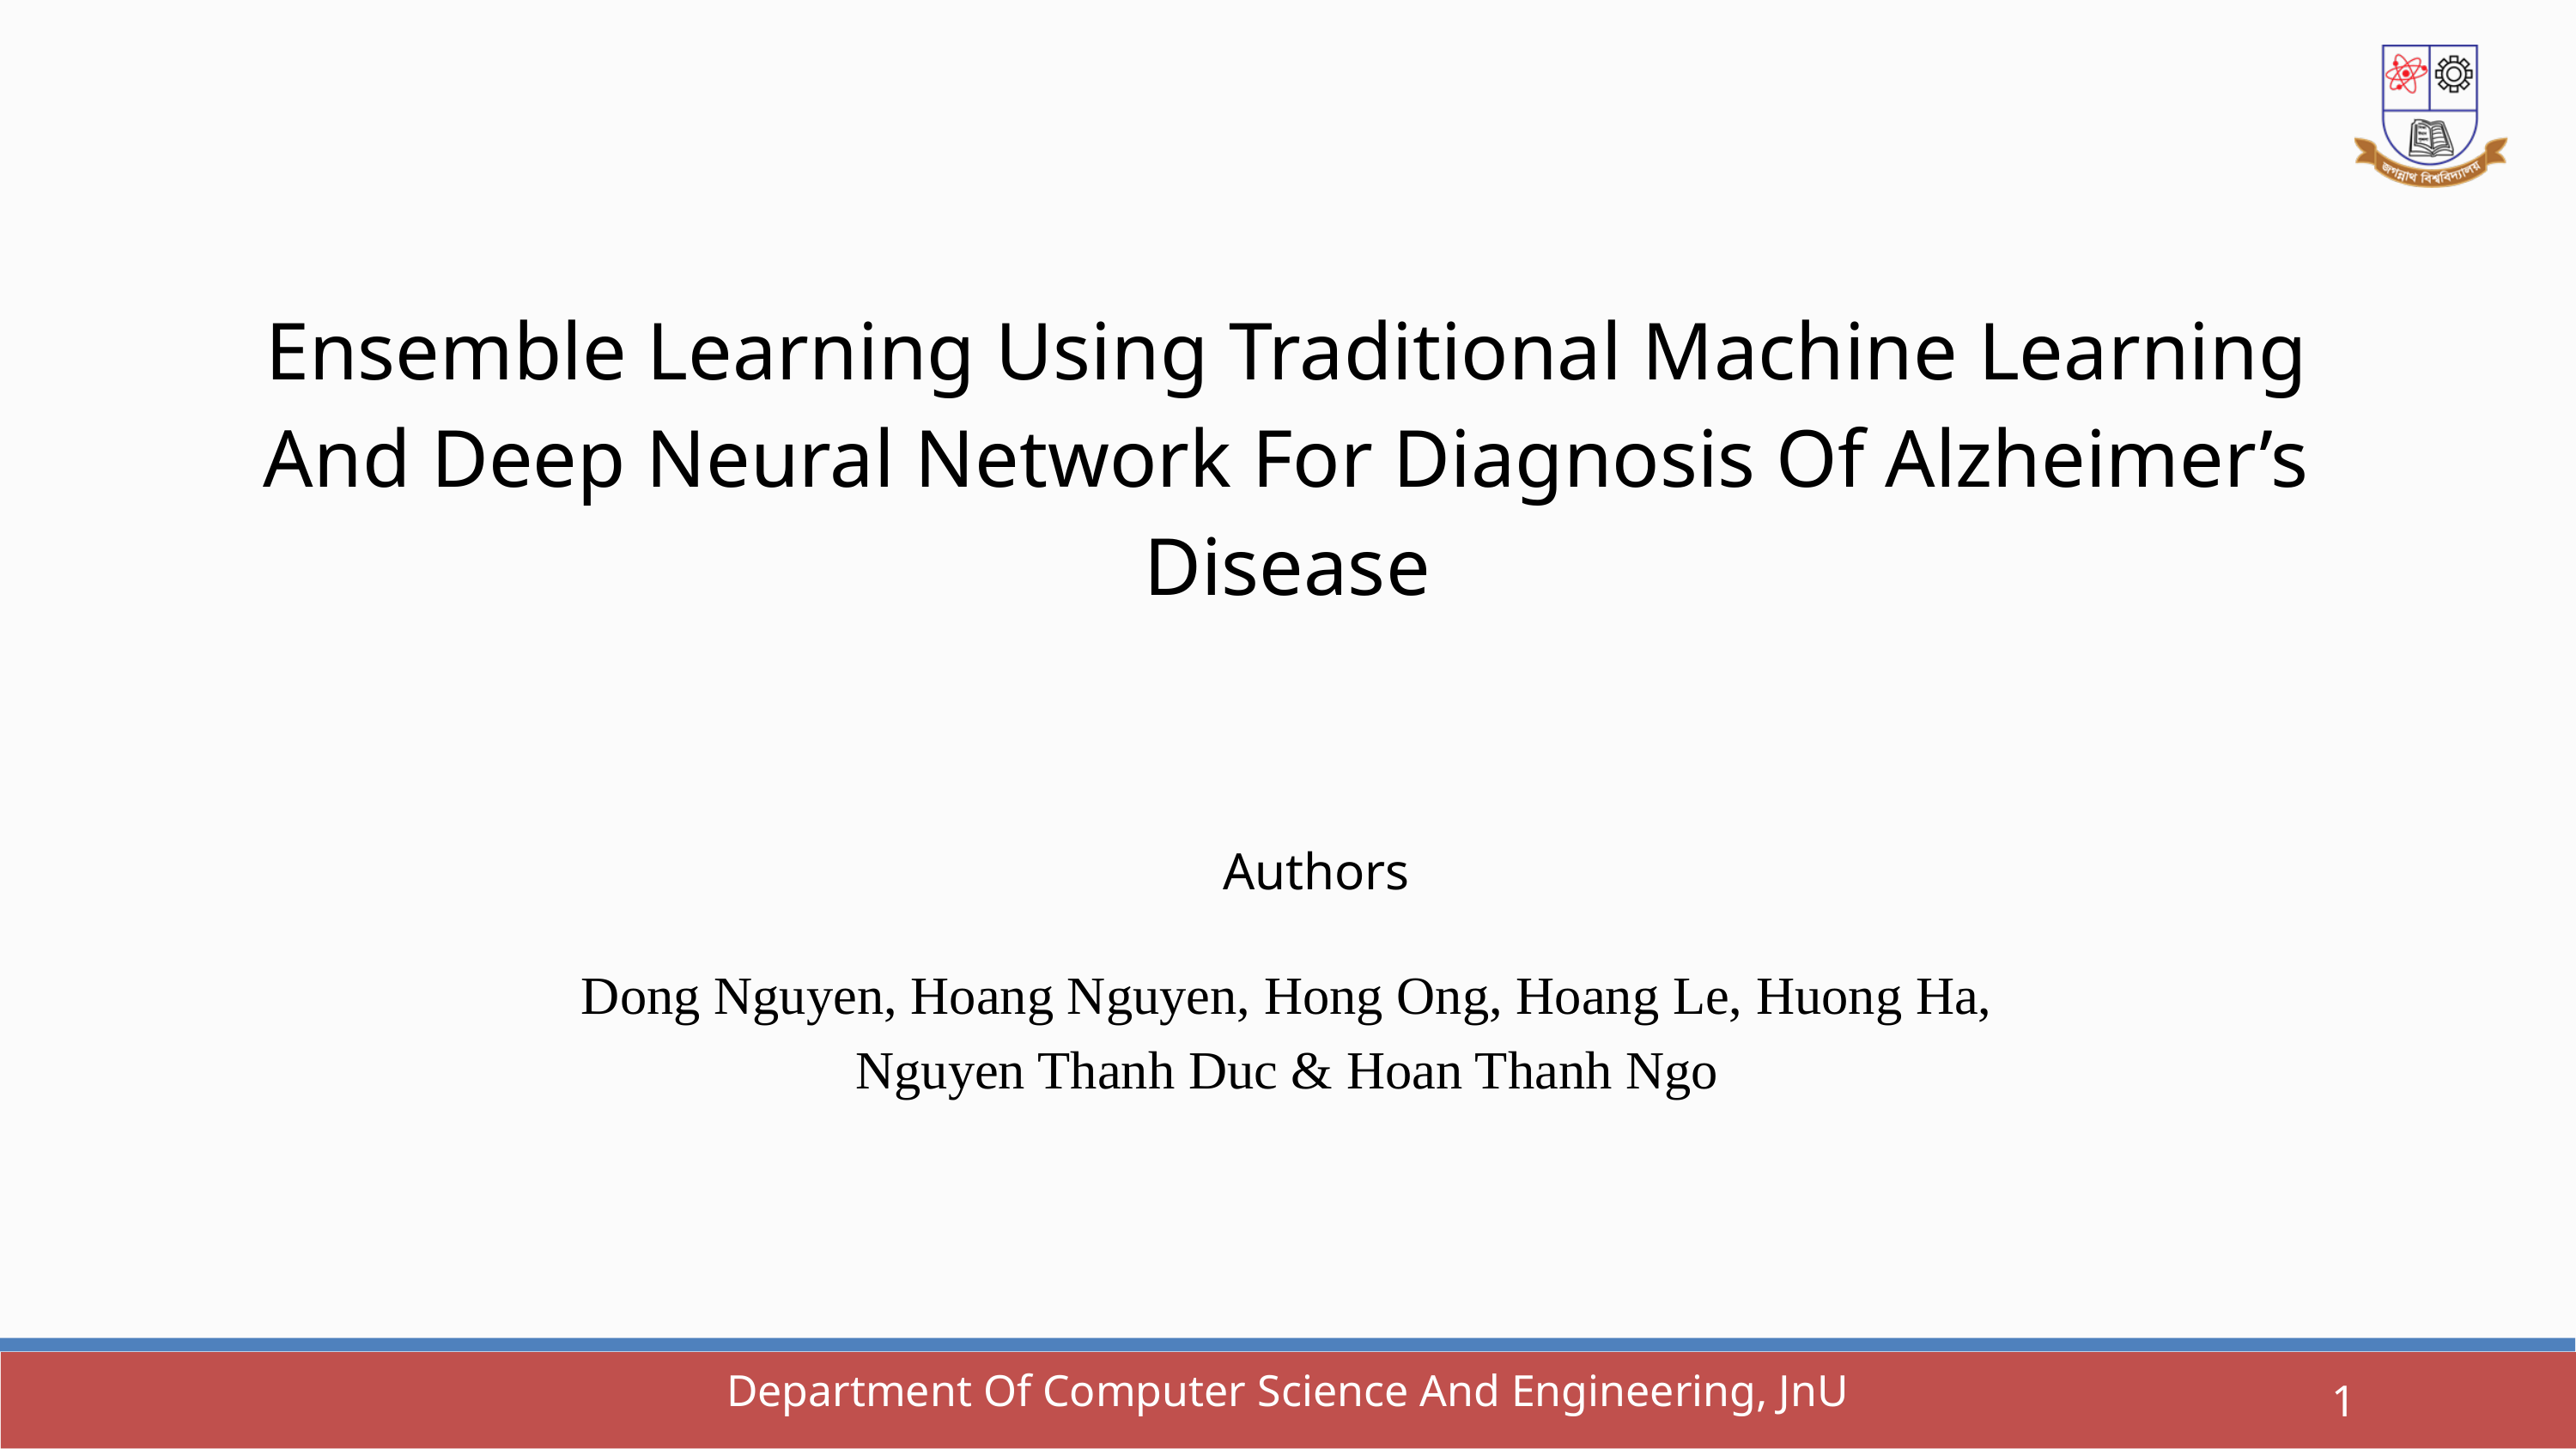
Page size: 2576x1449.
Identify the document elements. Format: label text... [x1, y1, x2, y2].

footer Department Of Computer Science And Engineering, JnU [629, 1350, 1947, 1428]
slide_number 1 [2092, 1364, 2369, 1442]
text_box Authors [1209, 842, 1424, 900]
text_box Dong Nguyen, Hoang Nguyen, Hong Ong, Hoang Le, Huong Ha, Nguyen Thanh Duc & Hoan Thanh Ngo [529, 949, 2045, 1100]
text_box Ensemble Learning Using Traditional Machine Learning And Deep Neural Network For Diagnosis Of Alzheimer’s Disease [222, 288, 2353, 611]
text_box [2354, 44, 2508, 189]
